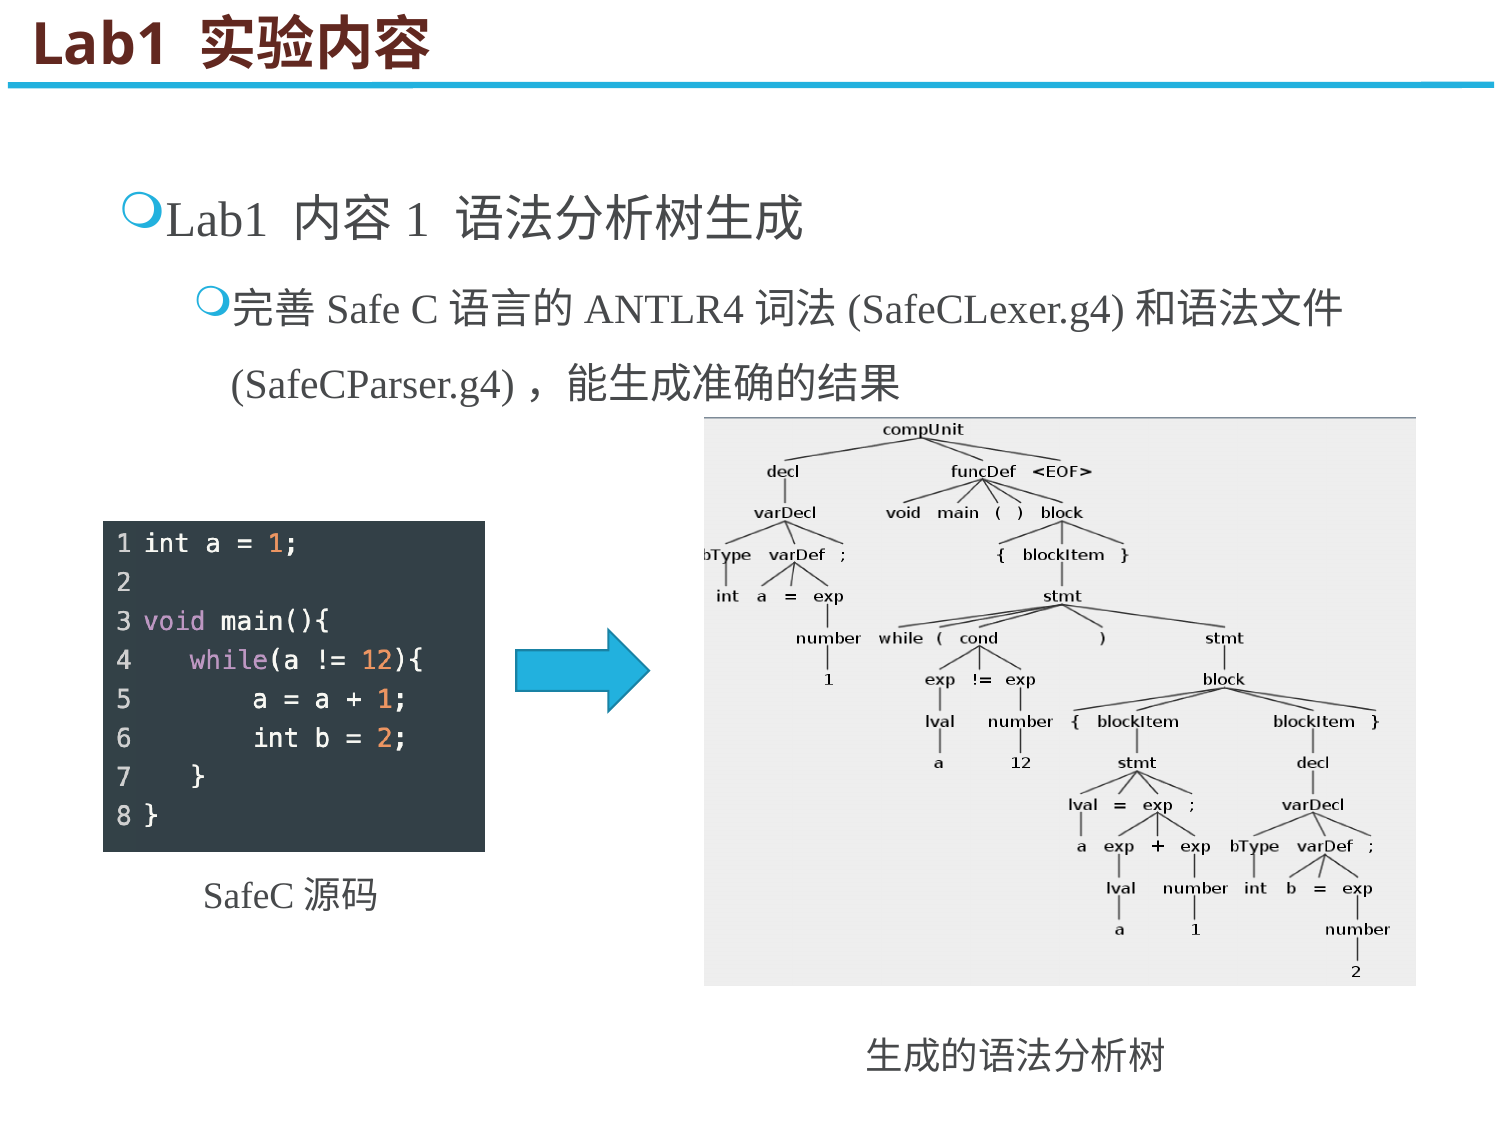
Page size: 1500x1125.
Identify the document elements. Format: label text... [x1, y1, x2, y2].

text_box 生成的语法分析树 [777, 1024, 1255, 1085]
picture [103, 521, 485, 852]
text_box [515, 627, 651, 714]
text_box SafeC源码 [188, 863, 432, 924]
title Lab1 实验内容 [16, 0, 1341, 92]
picture [704, 417, 1416, 986]
list Lab1 内容1 语法分析树生成 完善Safe C语言的ANTLR4词法(SafeCLexer.g4)和语法文件(SafeCParser.g4)，能生成准确的结果 [103, 149, 1397, 1059]
